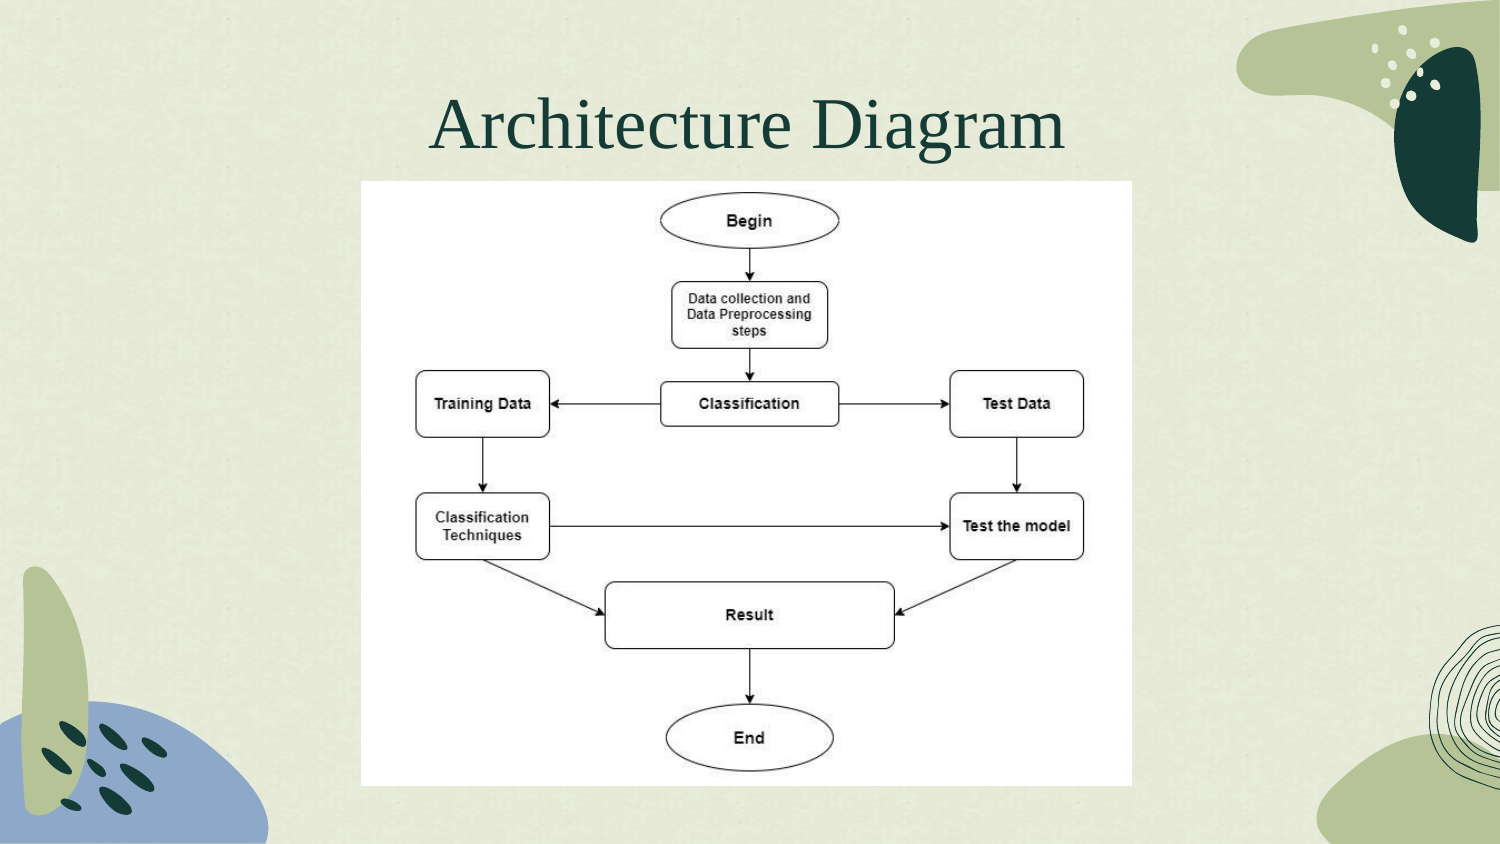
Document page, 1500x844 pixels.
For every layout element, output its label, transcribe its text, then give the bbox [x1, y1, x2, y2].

picture [361, 180, 1132, 786]
title Architecture Diagram [118, 72, 1382, 167]
